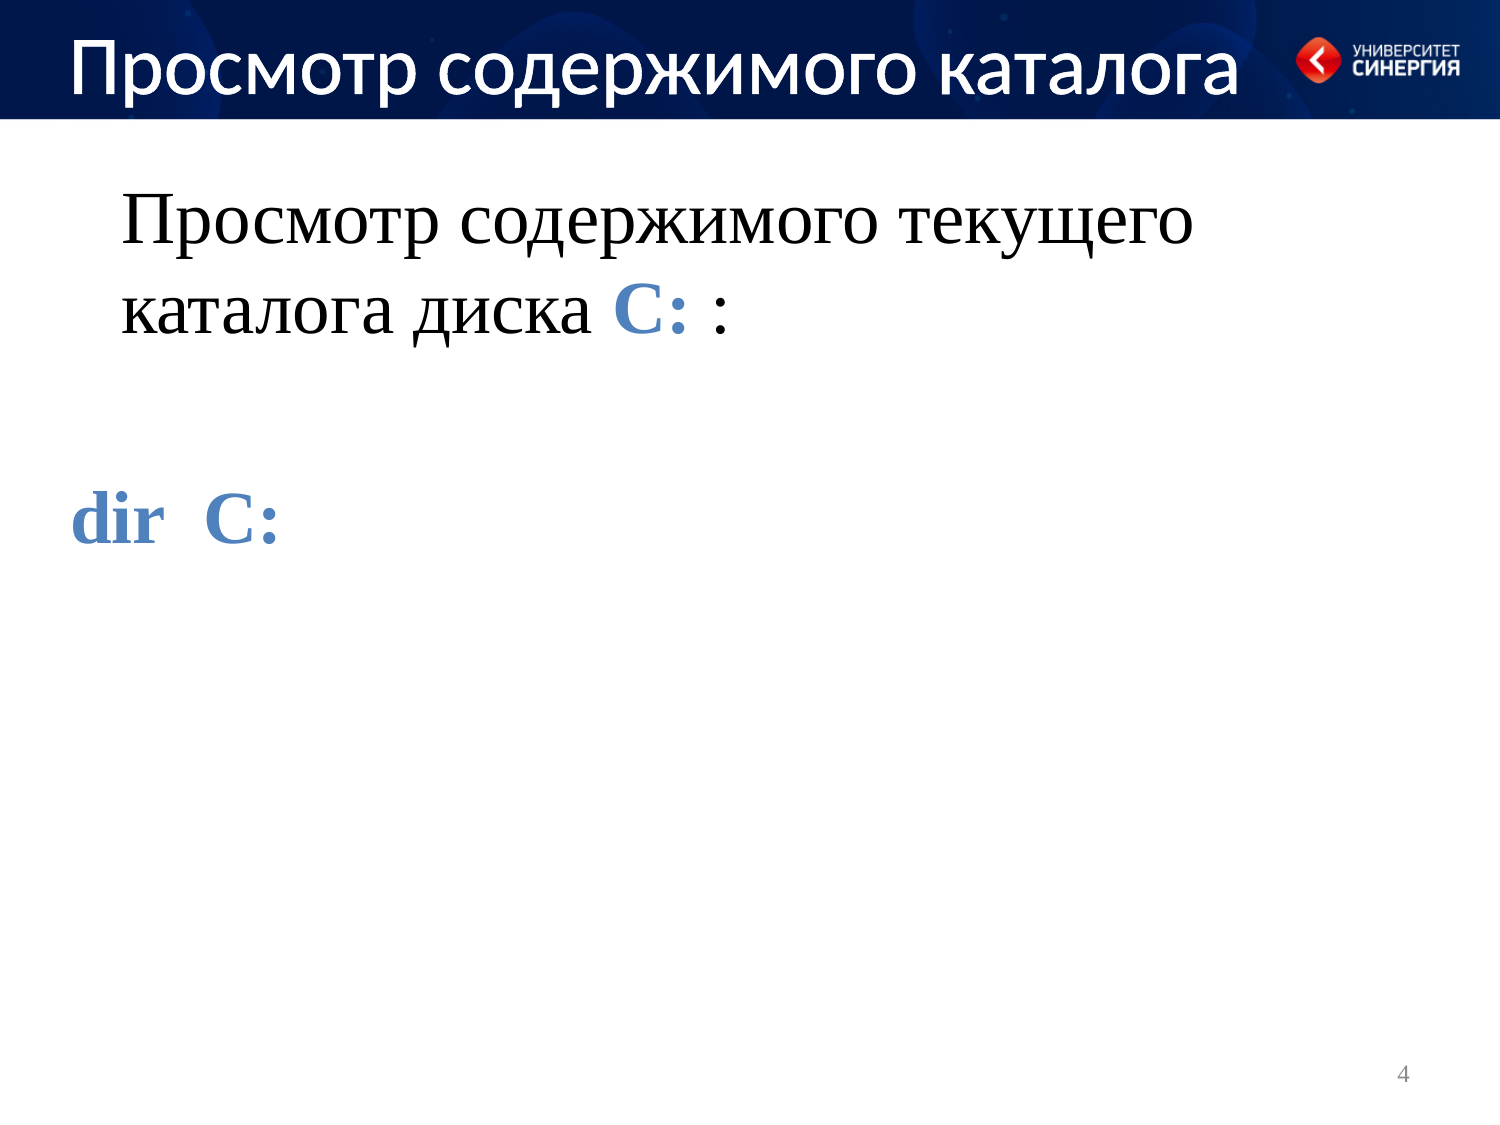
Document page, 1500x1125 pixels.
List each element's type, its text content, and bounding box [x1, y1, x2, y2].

title Просмотр содержимого каталога [17, 0, 1293, 122]
text_box Просмотр содержимого текущего каталога диска C: : dir C: [17, 160, 1500, 1059]
picture [0, 0, 1500, 1125]
slide_number 4 [1074, 1042, 1426, 1103]
